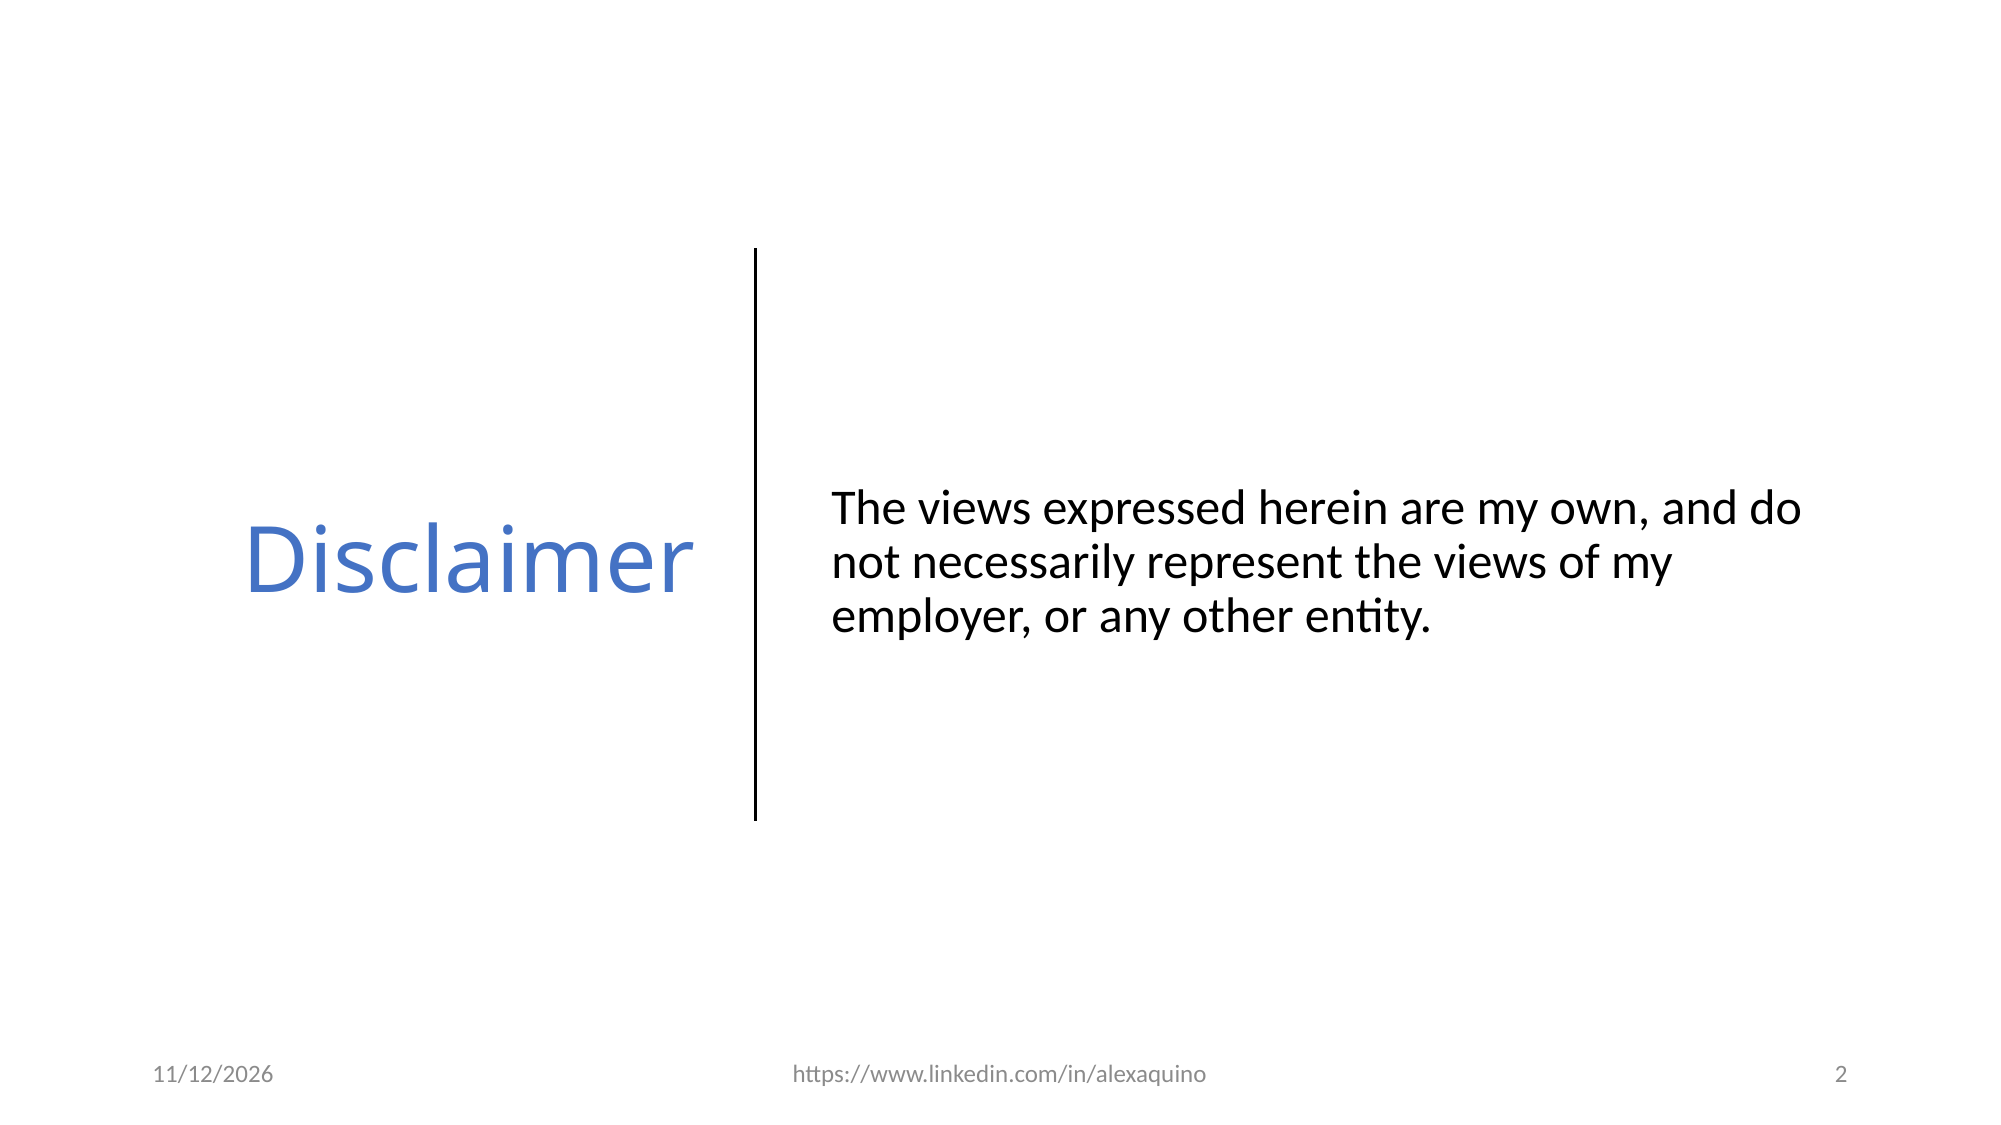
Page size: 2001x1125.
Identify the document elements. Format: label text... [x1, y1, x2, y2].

list The views expressed herein are my own, and do not necessarily represent the views of my employer, or any other entity. [816, 158, 1863, 967]
slide_number 2 [1412, 1042, 1863, 1103]
title Disclaimer [137, 158, 711, 967]
footer https://www.linkedin.com/in/alexaquino [662, 1042, 1338, 1103]
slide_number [137, 1042, 588, 1103]
